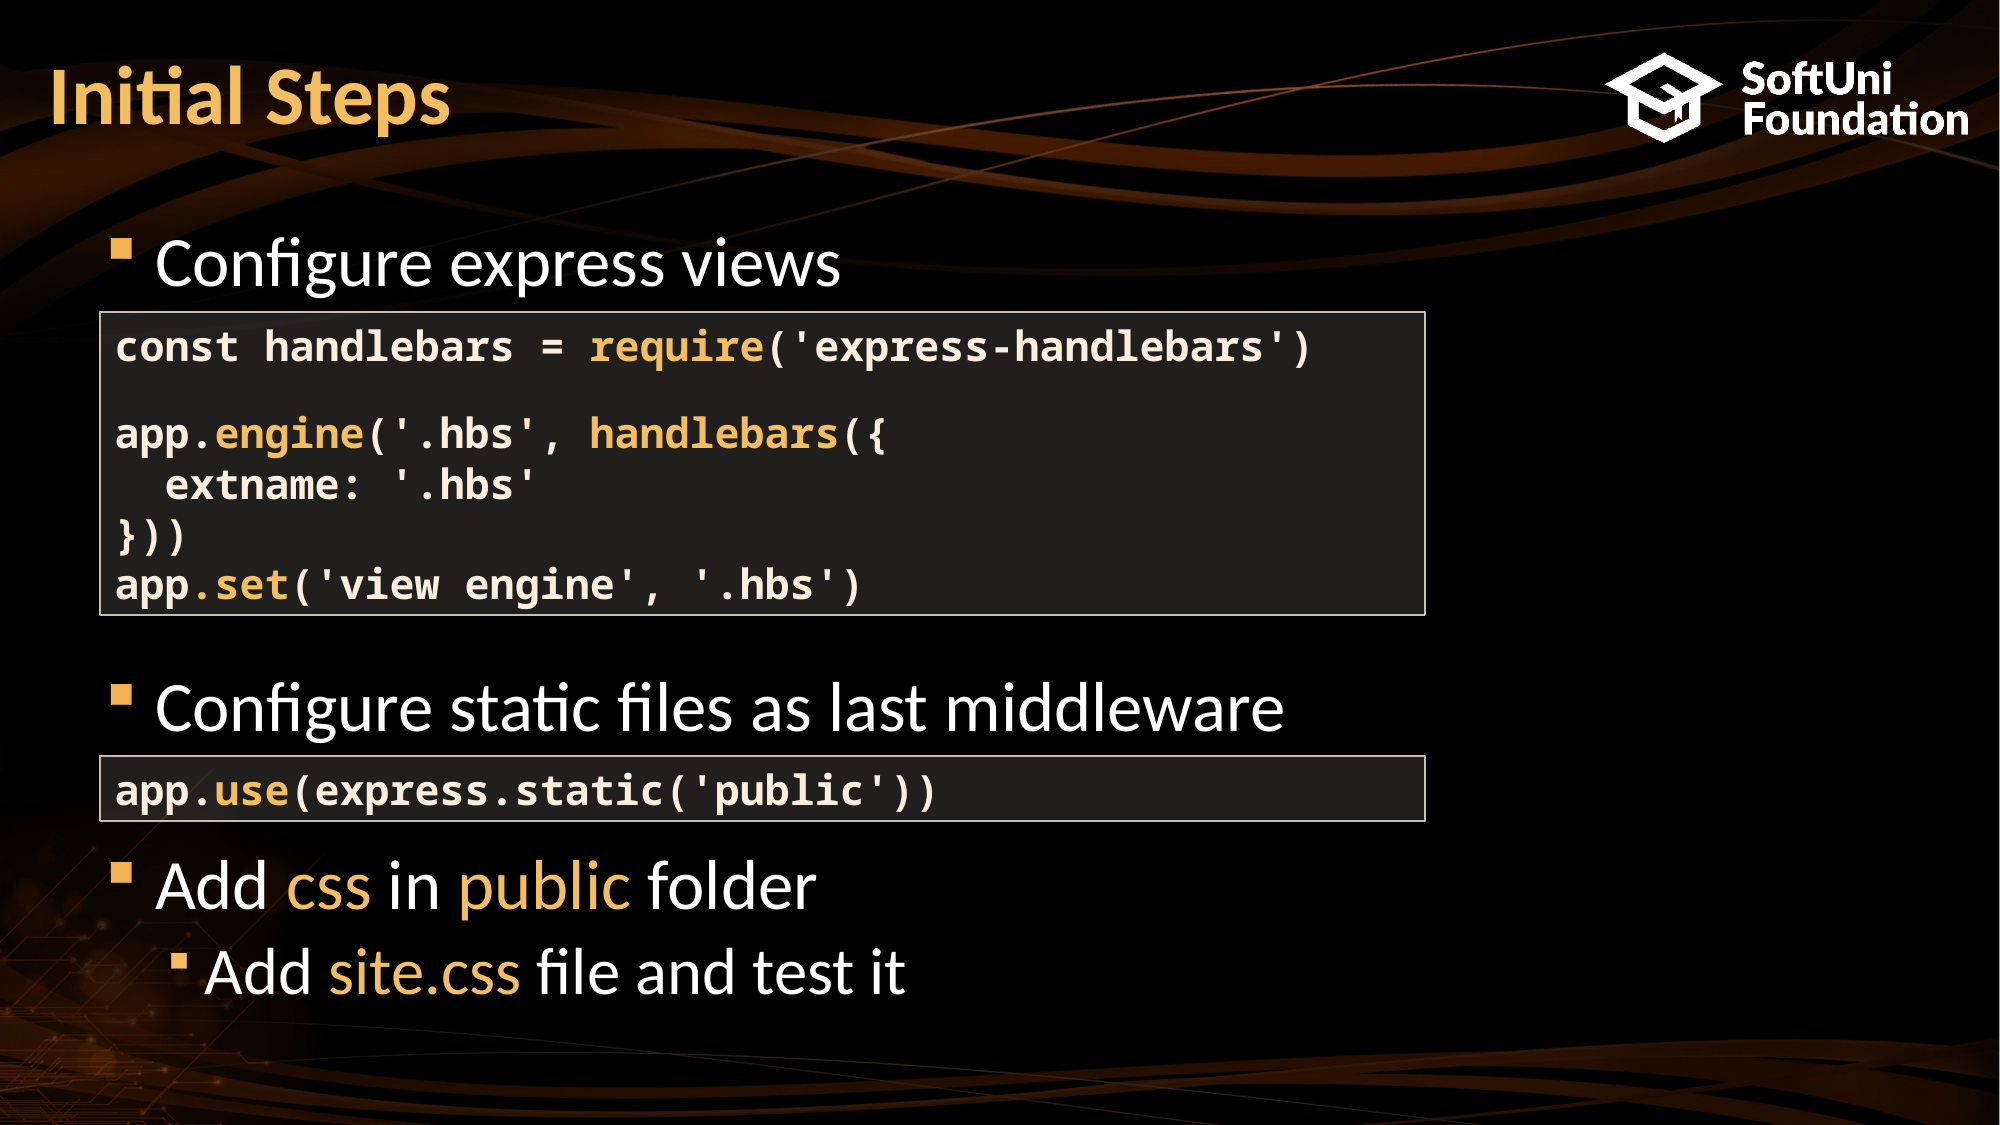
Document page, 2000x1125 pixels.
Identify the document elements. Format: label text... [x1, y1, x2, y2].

text_box const handlebars = require('express-handlebars') app.engine('.hbs', handlebars({ extname: '.hbs' })) app.set('view engine', '.hbs') [99, 312, 1425, 615]
text_box app.use(express.static('public')) [99, 756, 1425, 821]
title Initial Steps [30, 6, 1602, 189]
list Configure express views Configure static files as last middleware Add css in public folder Add site.css file and test it [87, 205, 1513, 1125]
picture [0, 0, 2000, 1125]
